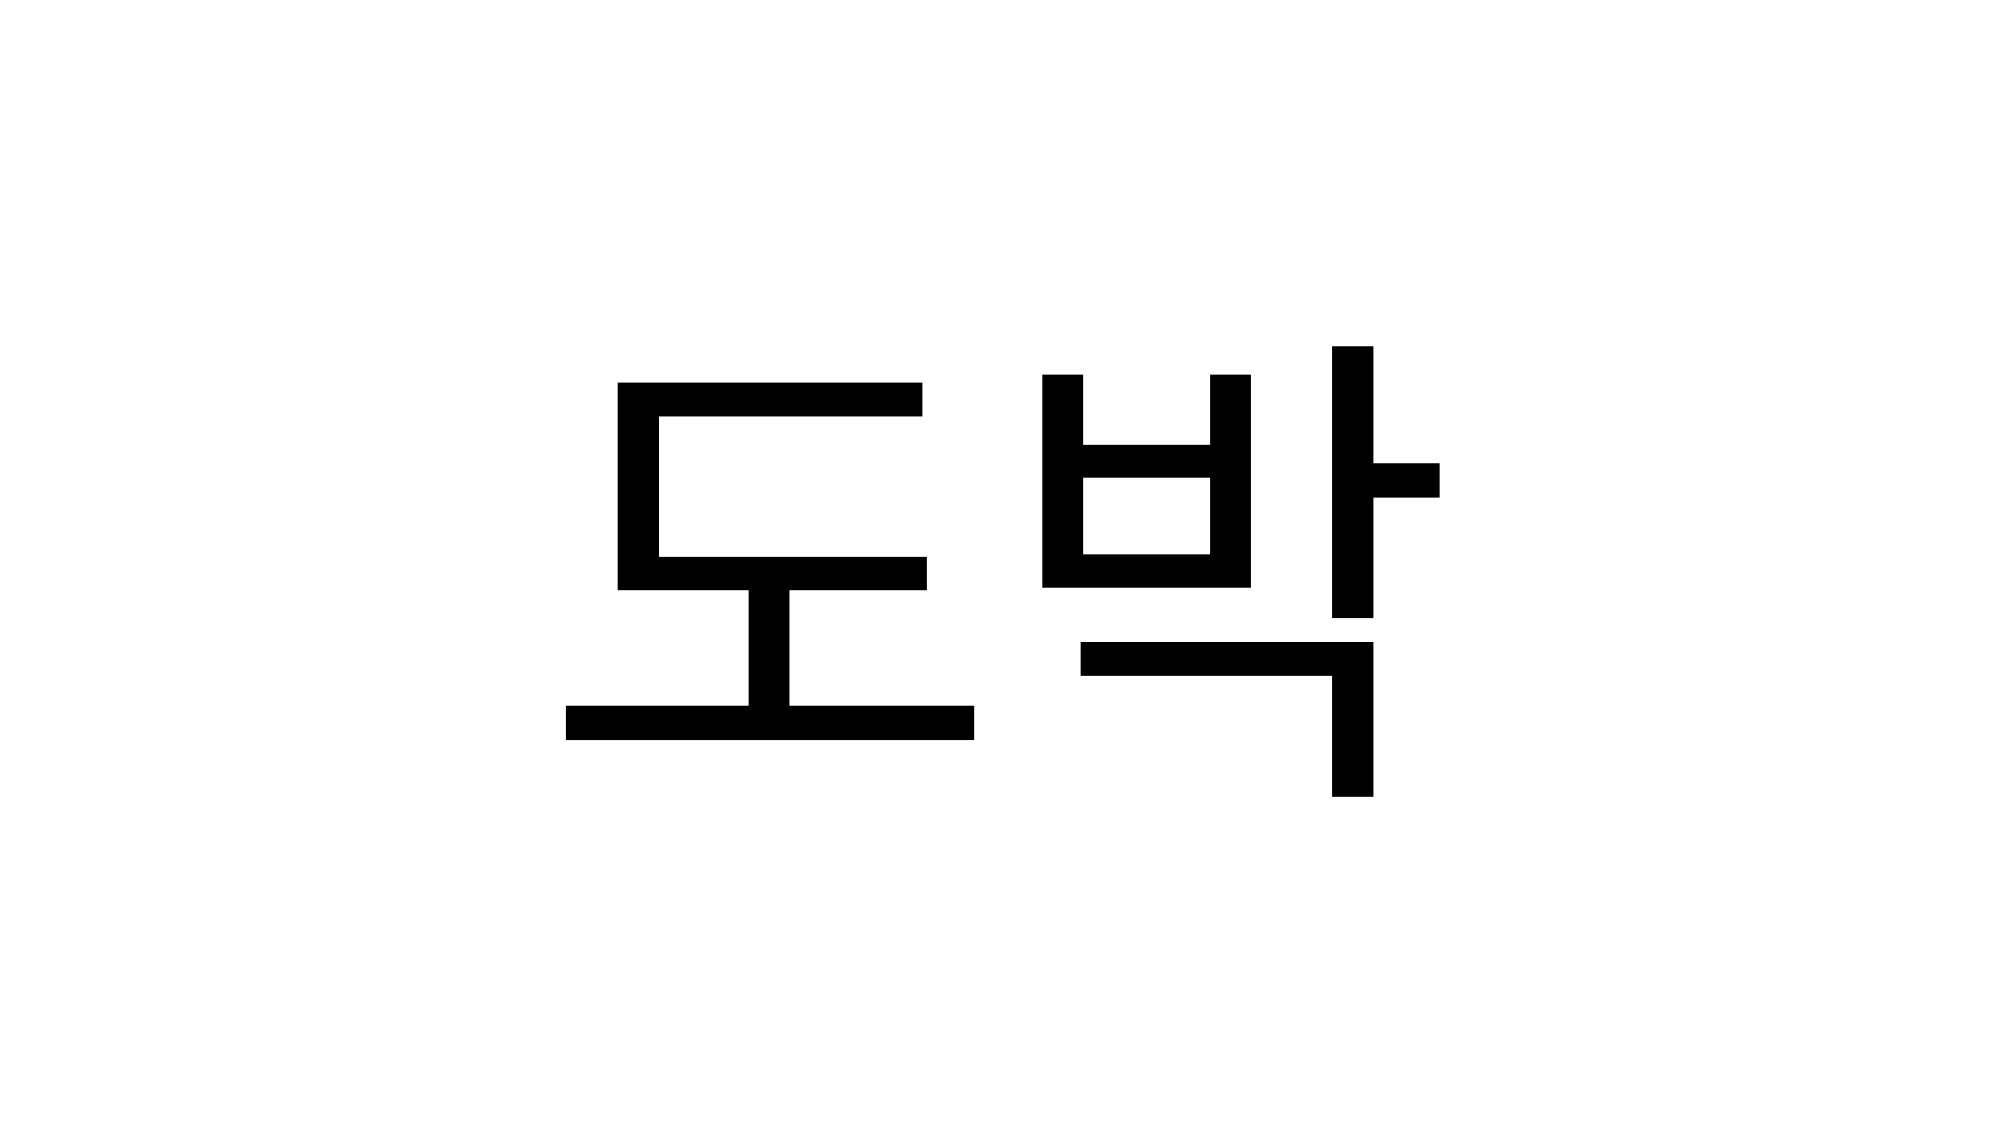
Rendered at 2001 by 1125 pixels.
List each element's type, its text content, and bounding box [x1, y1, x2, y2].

text_box 도박 [526, 253, 1474, 866]
